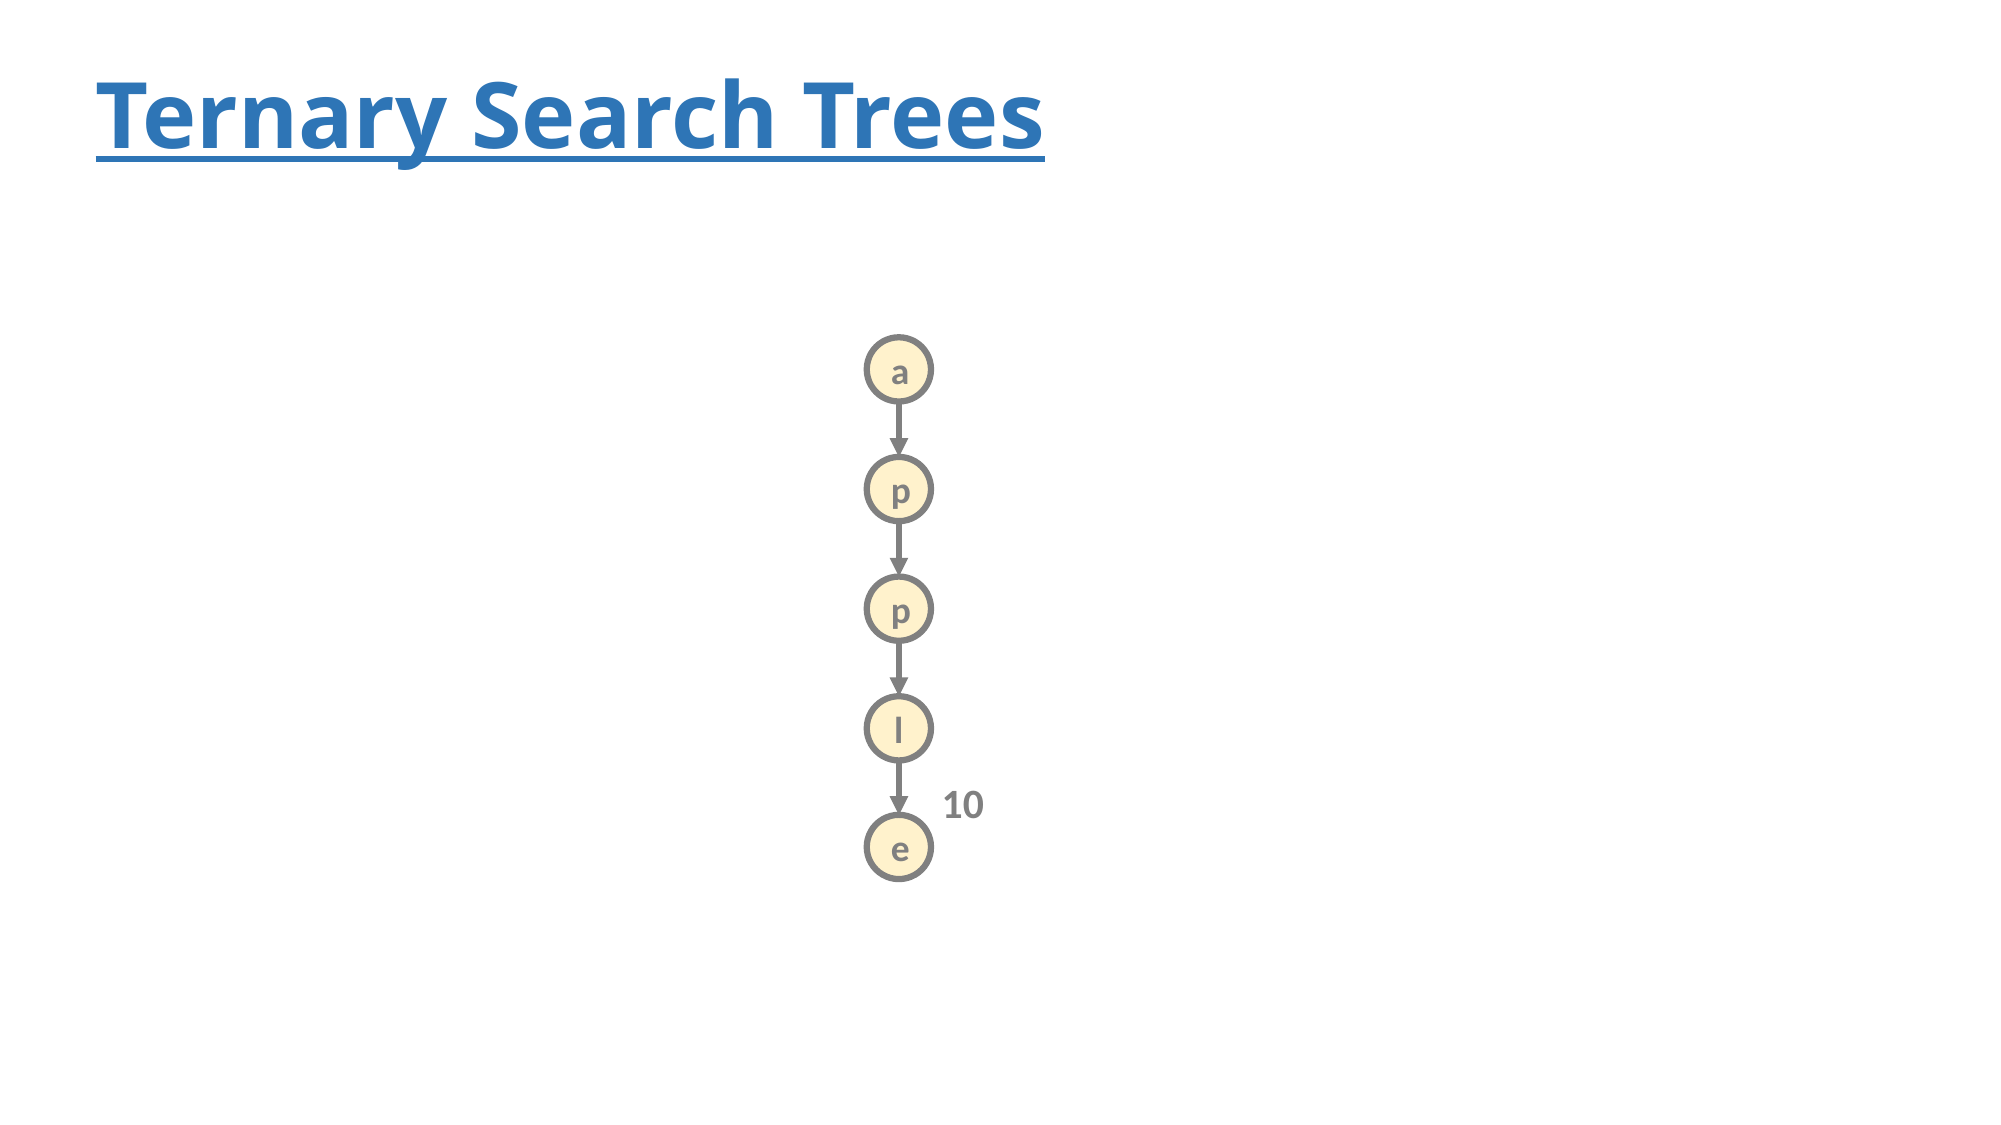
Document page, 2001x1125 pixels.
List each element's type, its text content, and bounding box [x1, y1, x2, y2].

text_box p [865, 575, 933, 642]
title Ternary Search Trees [80, 10, 1806, 228]
text_box 10 [926, 769, 1000, 834]
text_box p [865, 455, 933, 523]
text_box l [865, 695, 933, 762]
text_box e [865, 813, 933, 881]
text_box a [865, 336, 933, 403]
